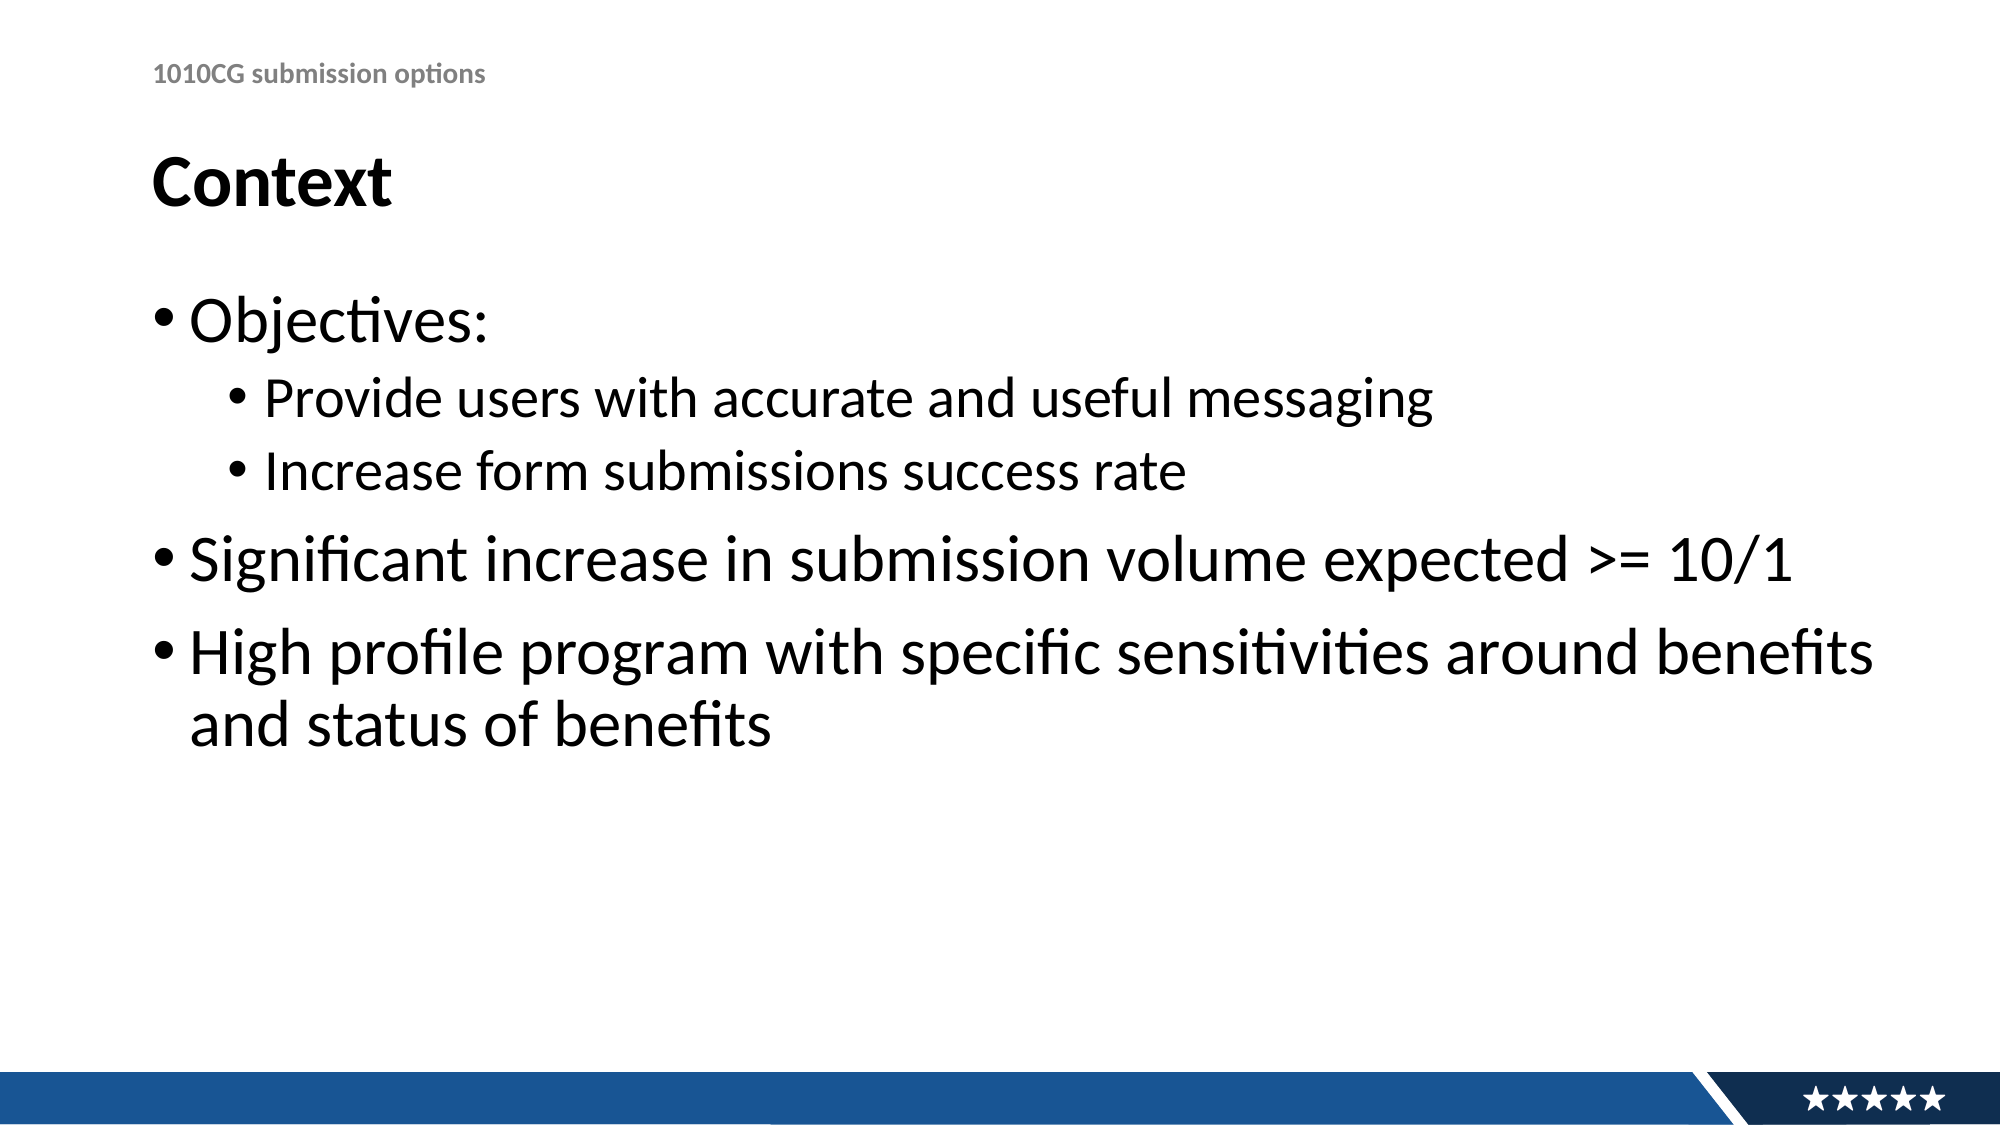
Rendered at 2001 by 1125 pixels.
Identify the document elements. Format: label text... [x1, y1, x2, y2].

list Objectives: Provide users with accurate and useful messaging Increase form submissions success rate Significant increase in submission volume expected >= 10/1 High profile program with specific sensitivities around benefits and status of benefits [137, 277, 1916, 965]
text_box 1010CG submission options [137, 47, 1292, 98]
title Context [137, 79, 1863, 277]
picture [0, 1072, 2000, 1125]
